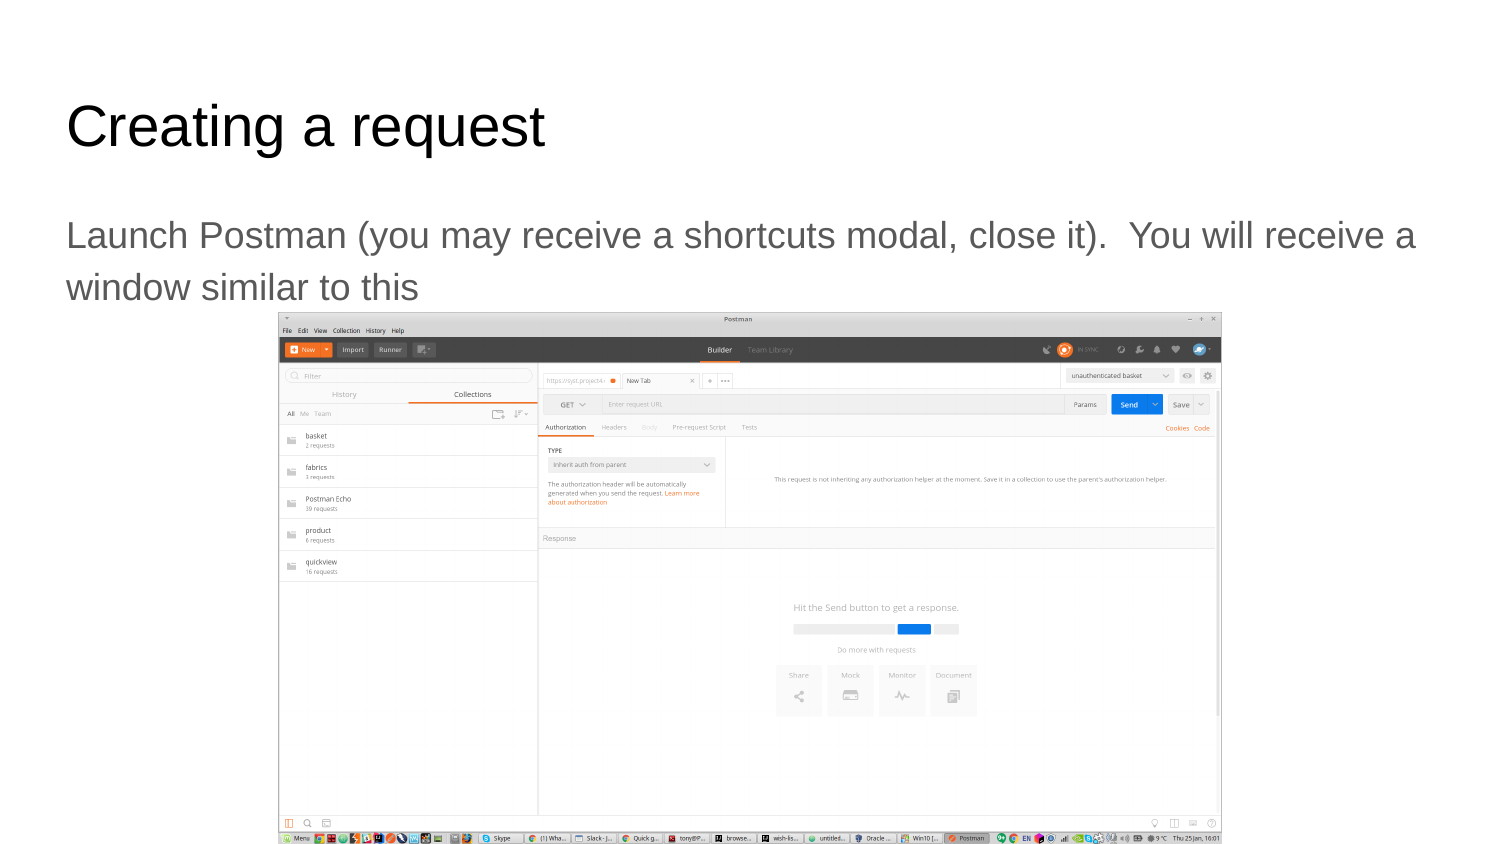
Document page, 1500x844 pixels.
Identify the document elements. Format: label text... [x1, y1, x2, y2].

picture [277, 312, 1223, 844]
list Launch Postman (you may receive a shortcuts modal, close it). You will receive a window similar to this [51, 189, 1449, 750]
title Creating a request [51, 72, 1449, 167]
